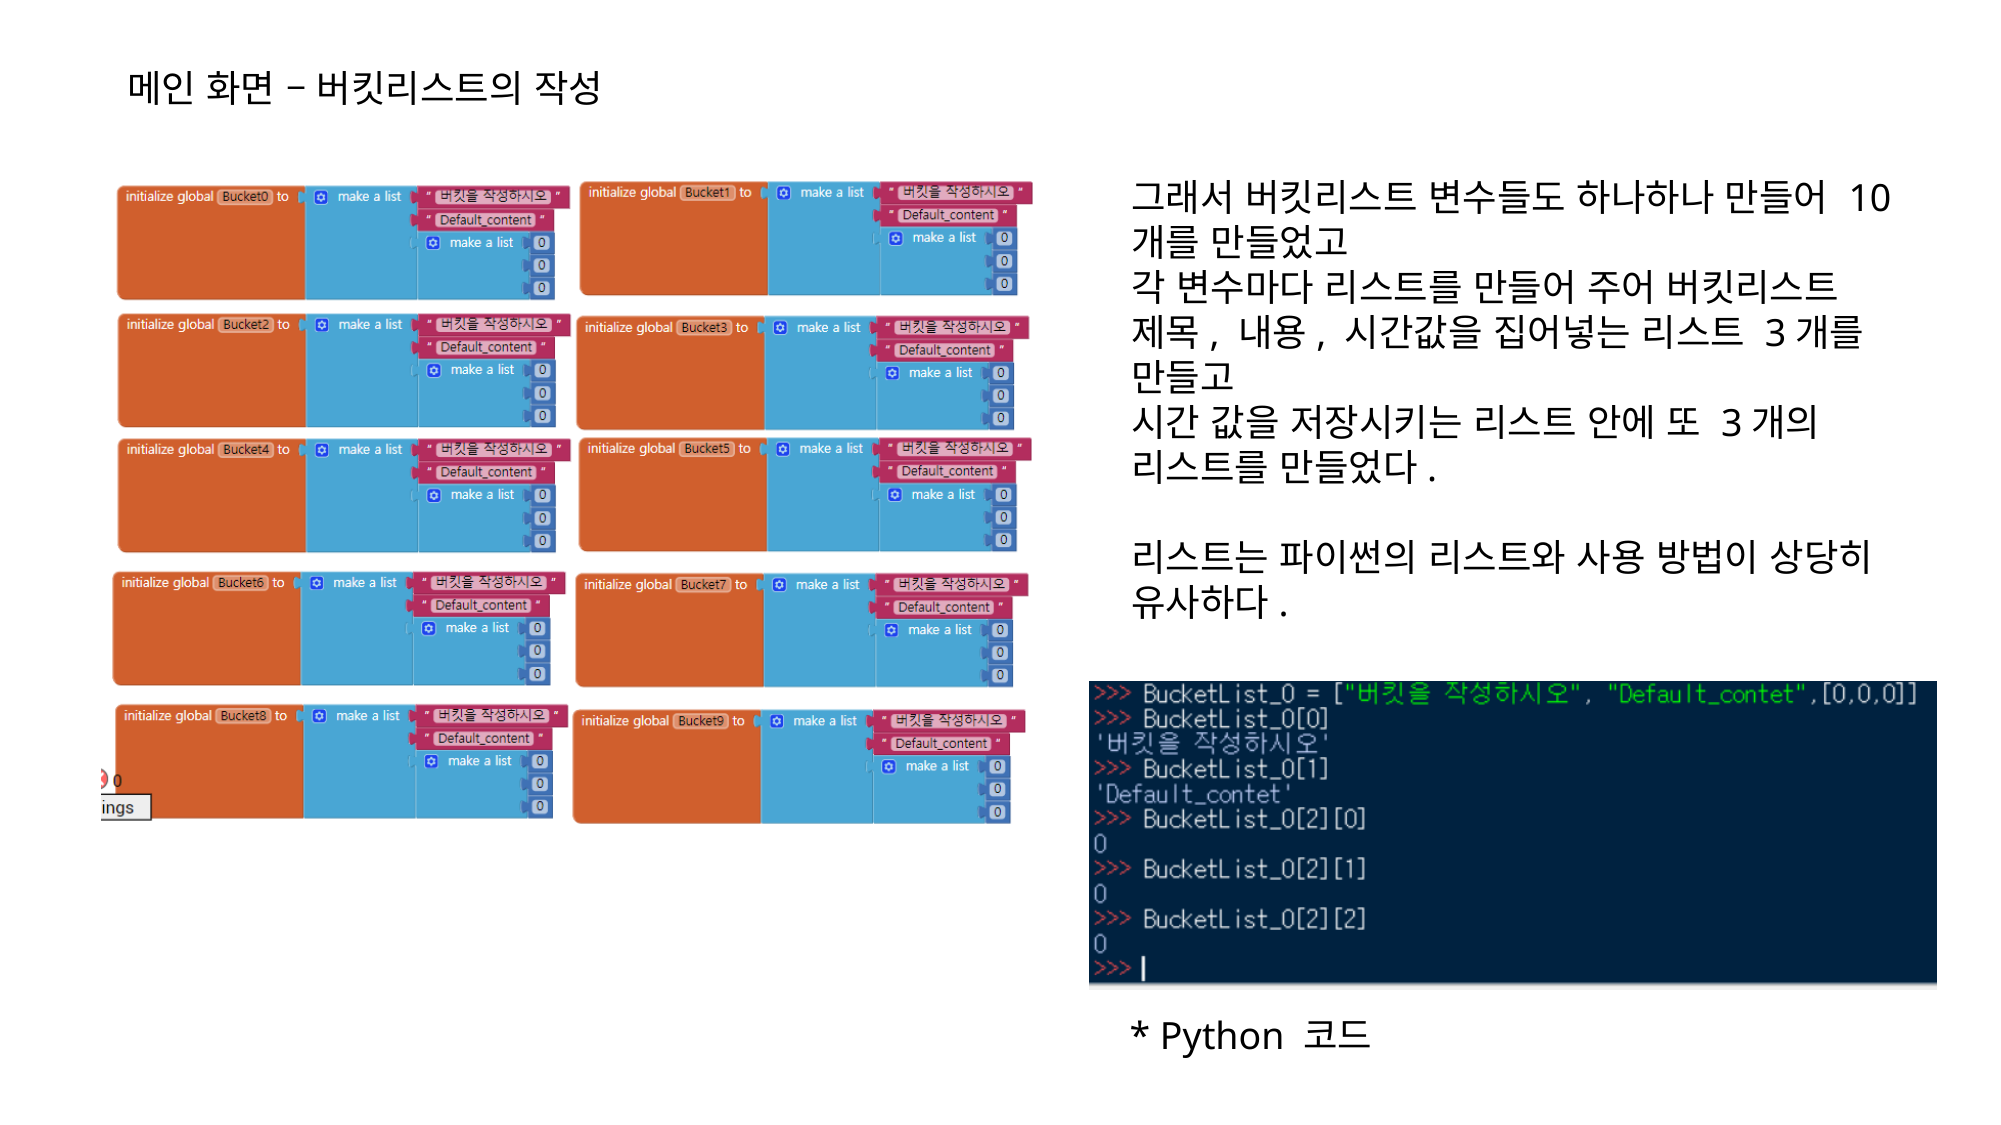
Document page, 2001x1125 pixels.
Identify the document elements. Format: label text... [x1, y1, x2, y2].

picture [1089, 681, 1937, 990]
text_box * Python 코드 [1114, 1004, 1388, 1065]
picture [101, 163, 1053, 836]
text_box 그래서 버킷리스트 변수들도 하나하나 만들어 10개를 만들었고 각 변수마다 리스트를 만들어 주어 버킷리스트 제목, 내용, 시간값을 집어넣는 리스트 3개를 만들고 시간 값을 저장시키는 리스트 안에 또 3개의 리스트를 만들었다. 리스트는 파이썬의 리스트와 사용 방법이 상당히 유사하다. [1116, 166, 1910, 632]
text_box 메인 화면 – 버킷리스트의 작성 [112, 57, 619, 118]
